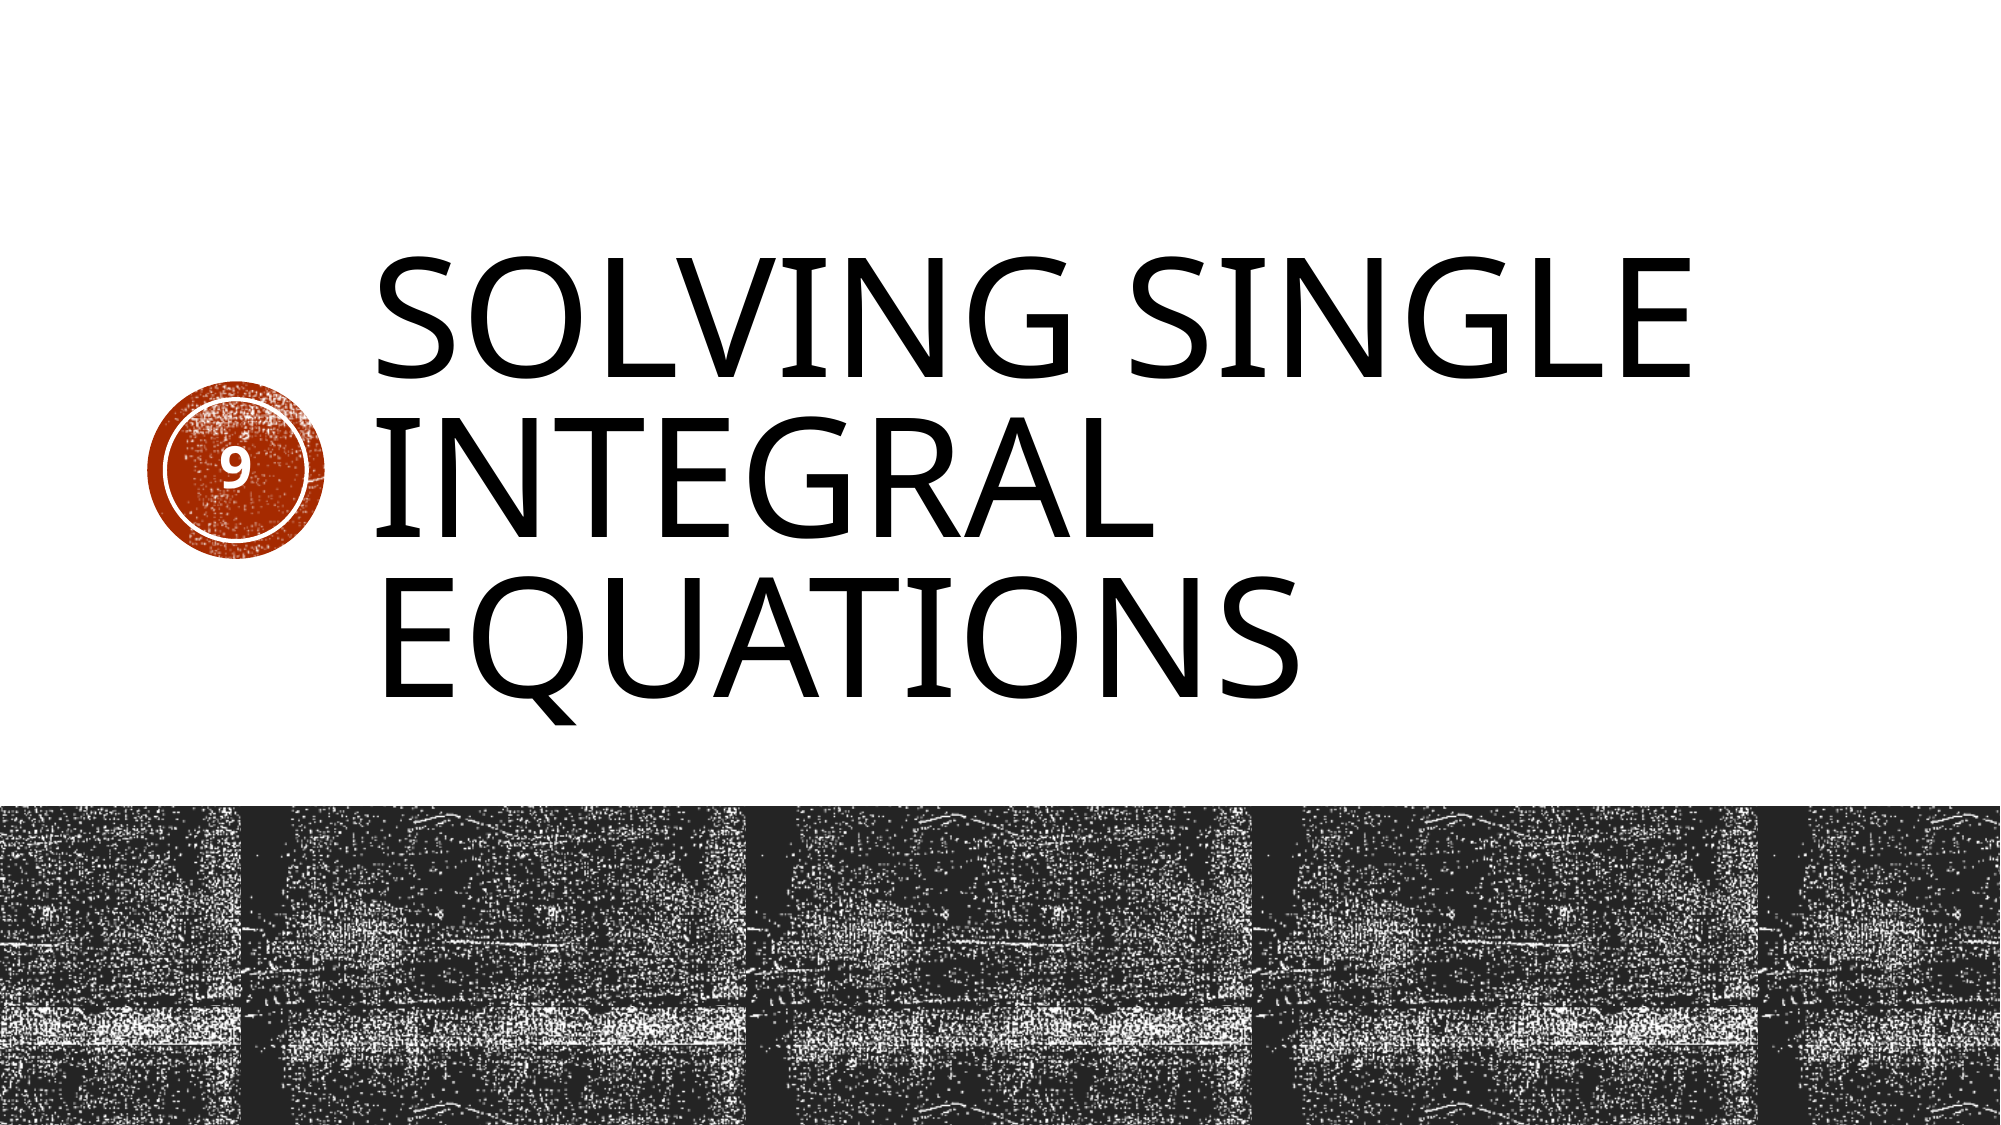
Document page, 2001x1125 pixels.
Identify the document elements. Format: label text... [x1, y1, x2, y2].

title Solving single integral equations [355, 201, 1878, 779]
slide_number 9 [138, 411, 334, 530]
